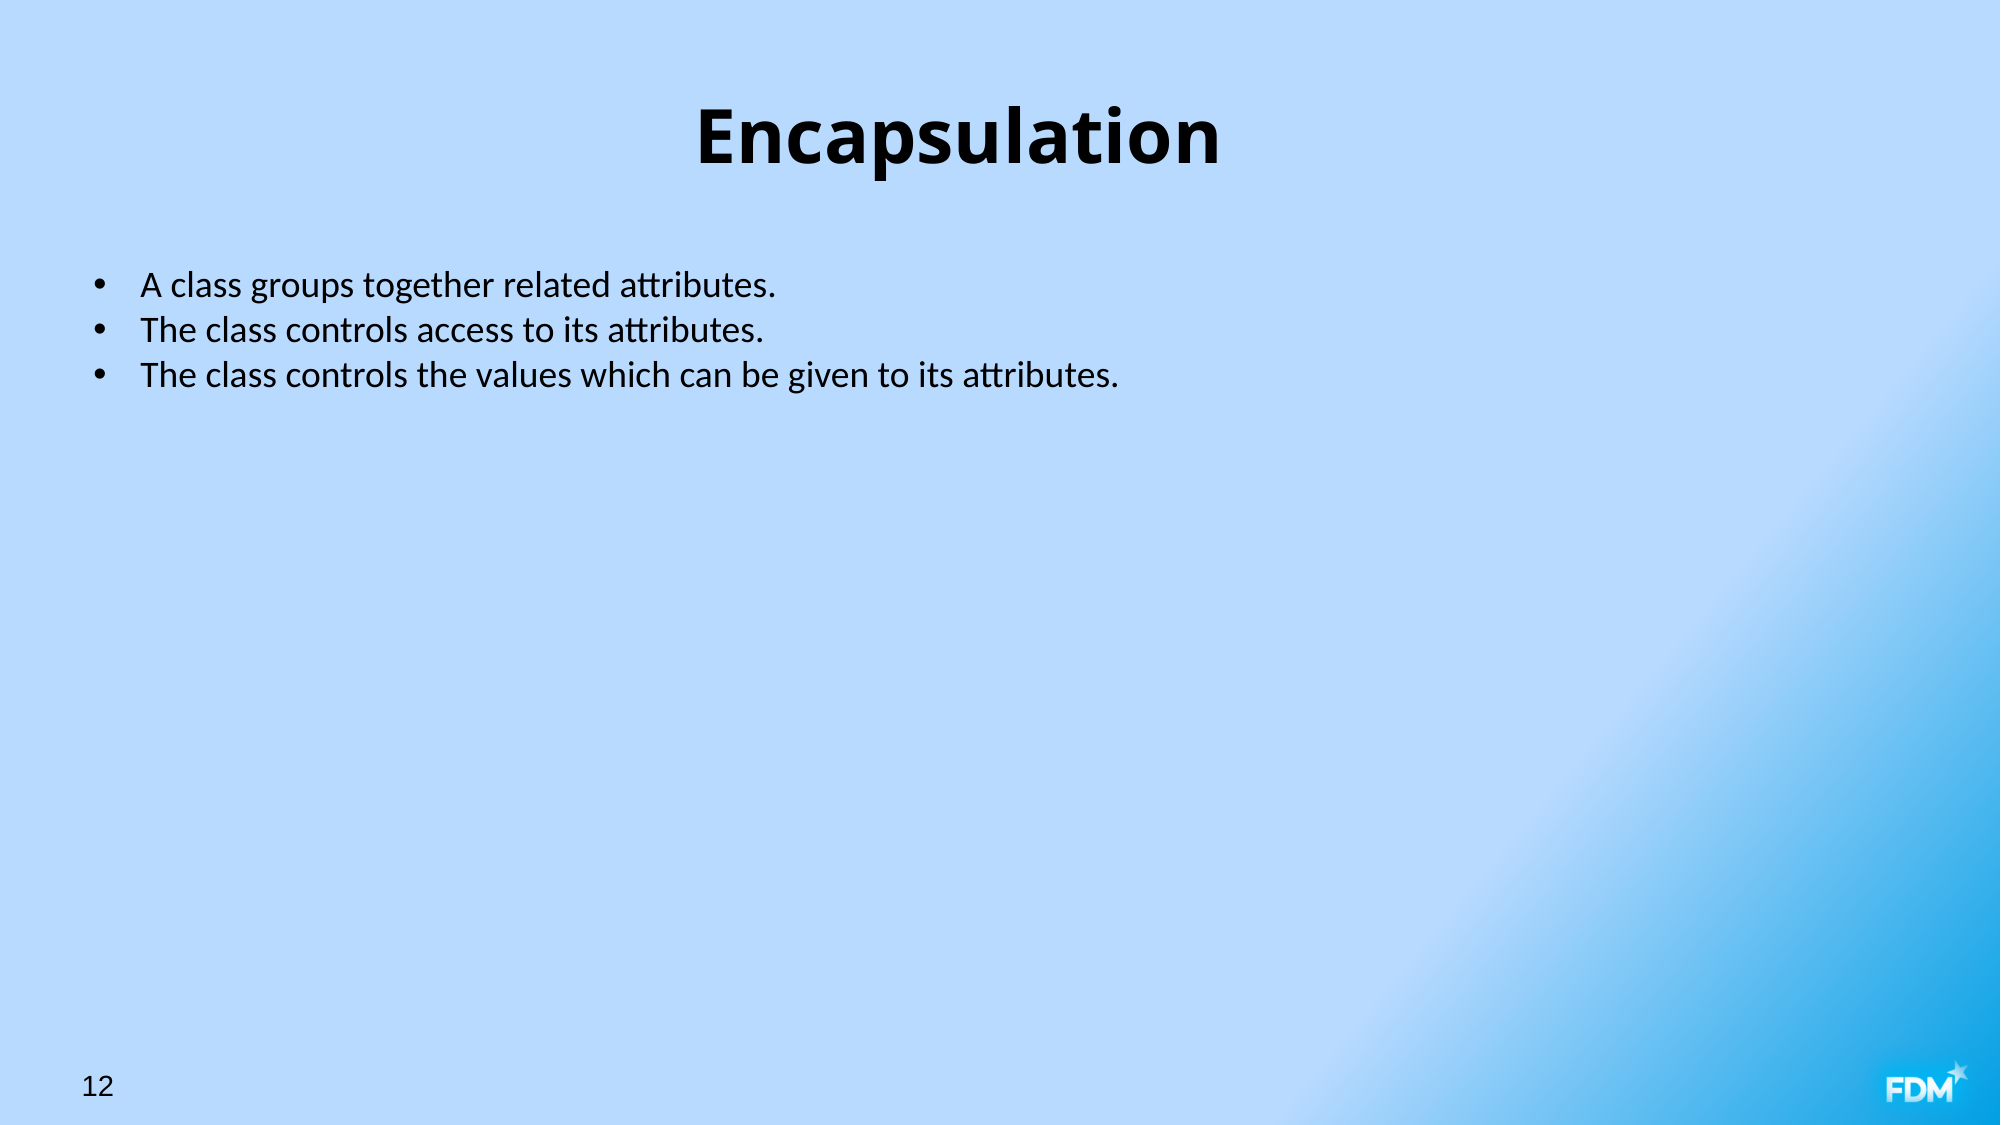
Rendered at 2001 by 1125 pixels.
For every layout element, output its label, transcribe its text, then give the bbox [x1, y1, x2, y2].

text_box A class groups together related attributes. The class controls access to its attributes. The class controls the values which can be given to its attributes. [78, 208, 1591, 403]
picture [1858, 1029, 2000, 1125]
text_box Encapsulation [39, 76, 1879, 159]
slide_number 12 [66, 1060, 534, 1110]
